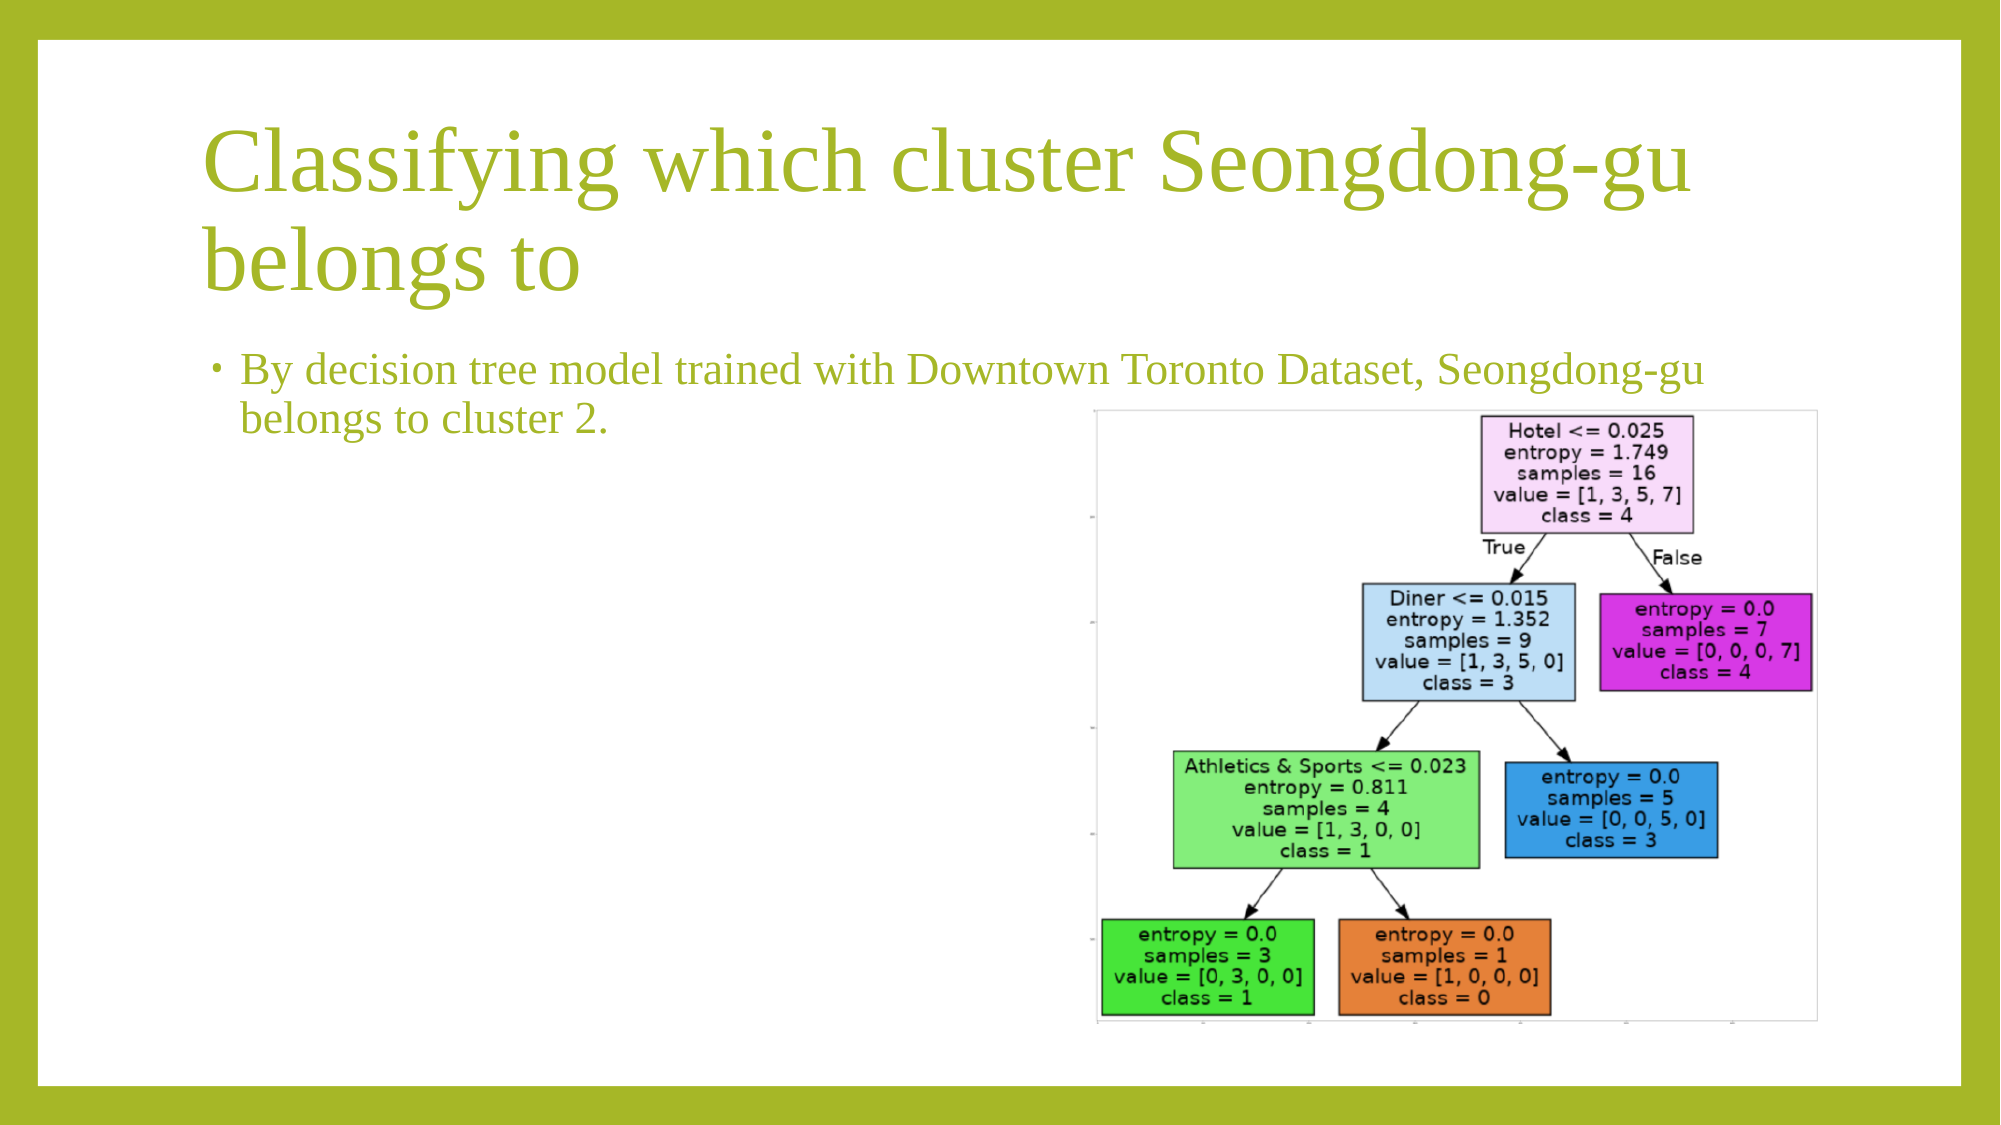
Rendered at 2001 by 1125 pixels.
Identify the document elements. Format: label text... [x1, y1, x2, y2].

list By decision tree model trained with Downtown Toronto Dataset, Seongdong-gu belongs to cluster 2. [187, 337, 1808, 1000]
title Classifying which cluster Seongdong-gu belongs to [187, 99, 1808, 323]
picture [1086, 405, 1822, 1025]
